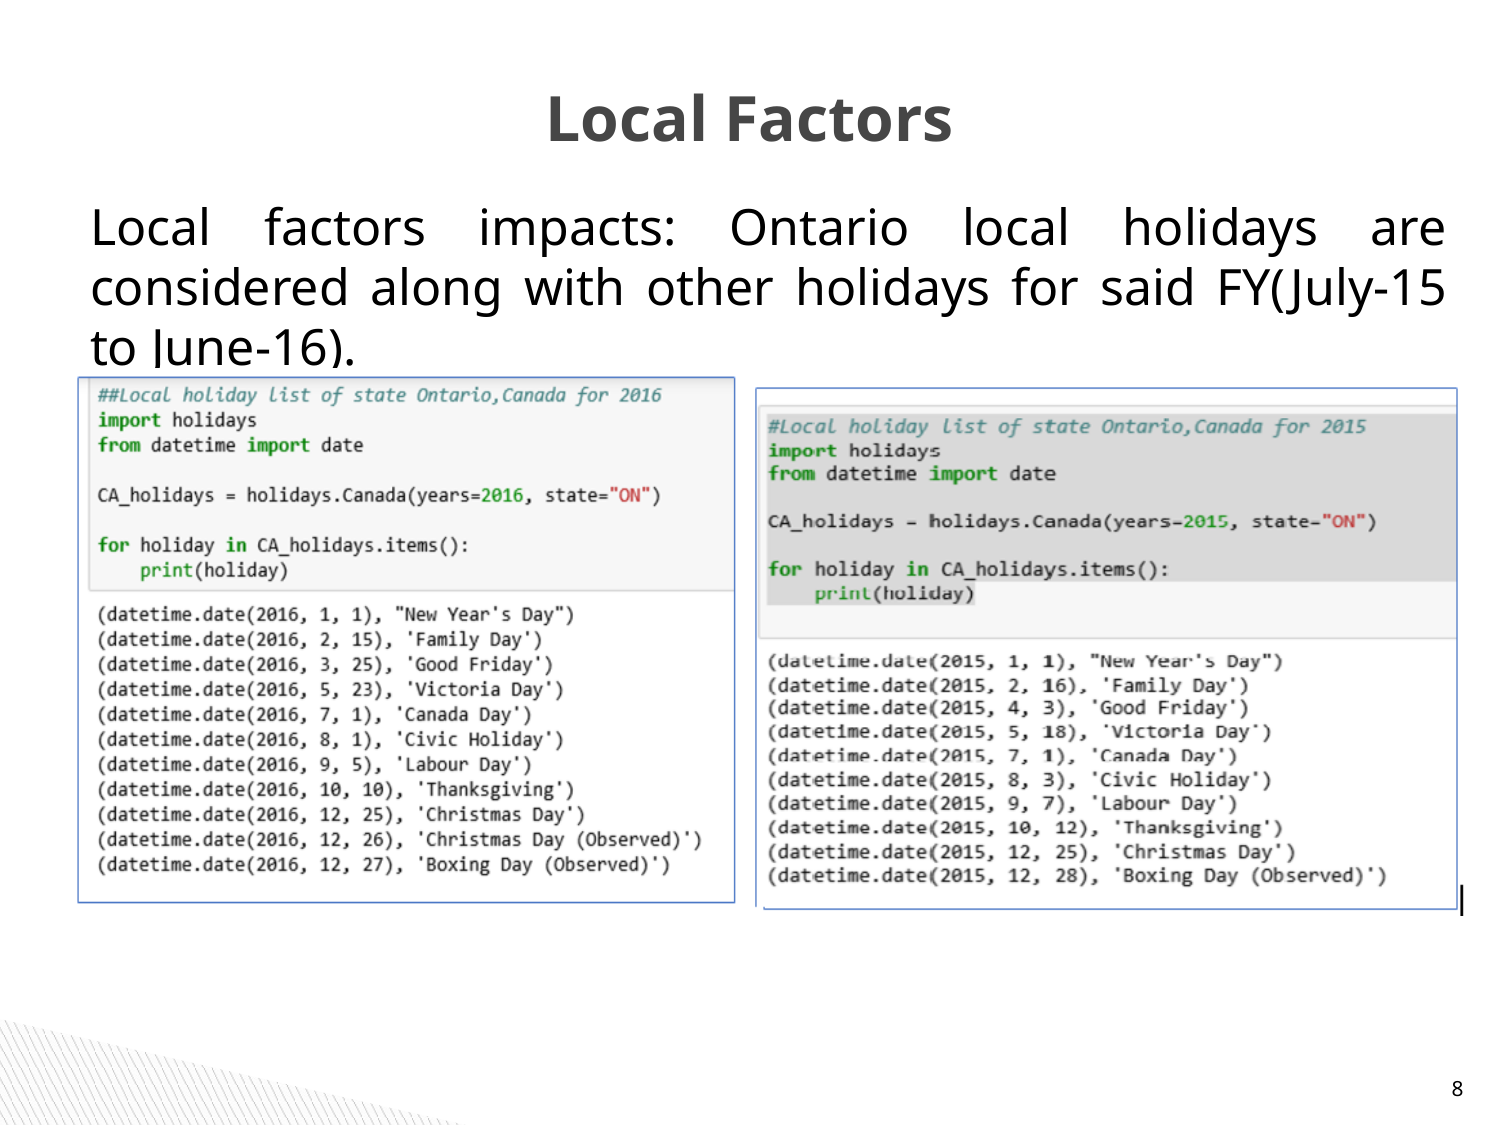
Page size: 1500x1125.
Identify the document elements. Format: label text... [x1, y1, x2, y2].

slide_number 8 [1418, 1051, 1479, 1112]
title Local Factors [0, 45, 1500, 188]
picture [74, 368, 738, 905]
list Local factors impacts: Ontario local holidays are considered along with other holidays for said FY(July-15 to June-16). [75, 188, 1463, 986]
picture [749, 367, 1467, 916]
